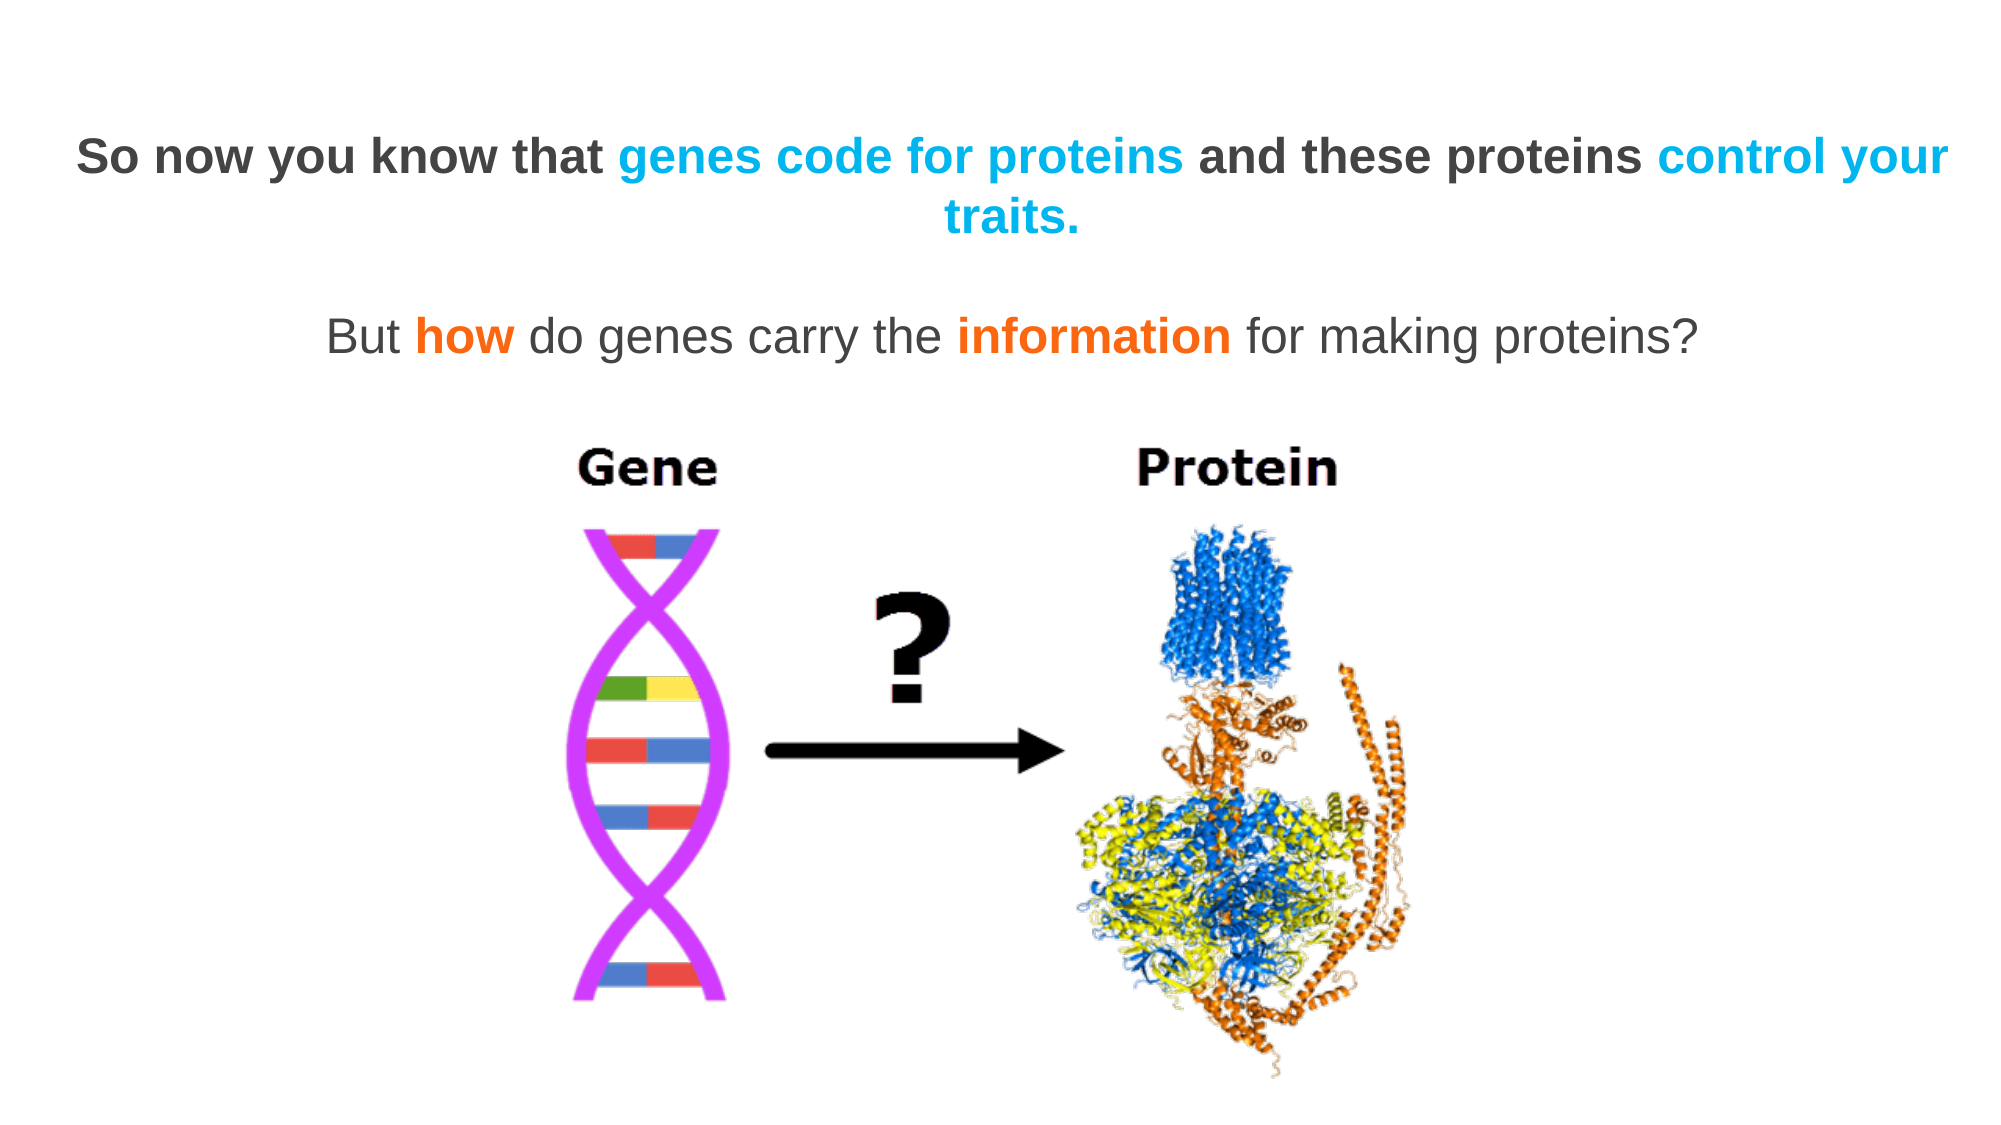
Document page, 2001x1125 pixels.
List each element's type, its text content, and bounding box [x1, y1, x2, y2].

text_box So now you know that genes code for proteins and these proteins control your traits. But how do genes carry the information for making proteins? [60, 116, 1965, 371]
picture [556, 428, 1420, 1091]
